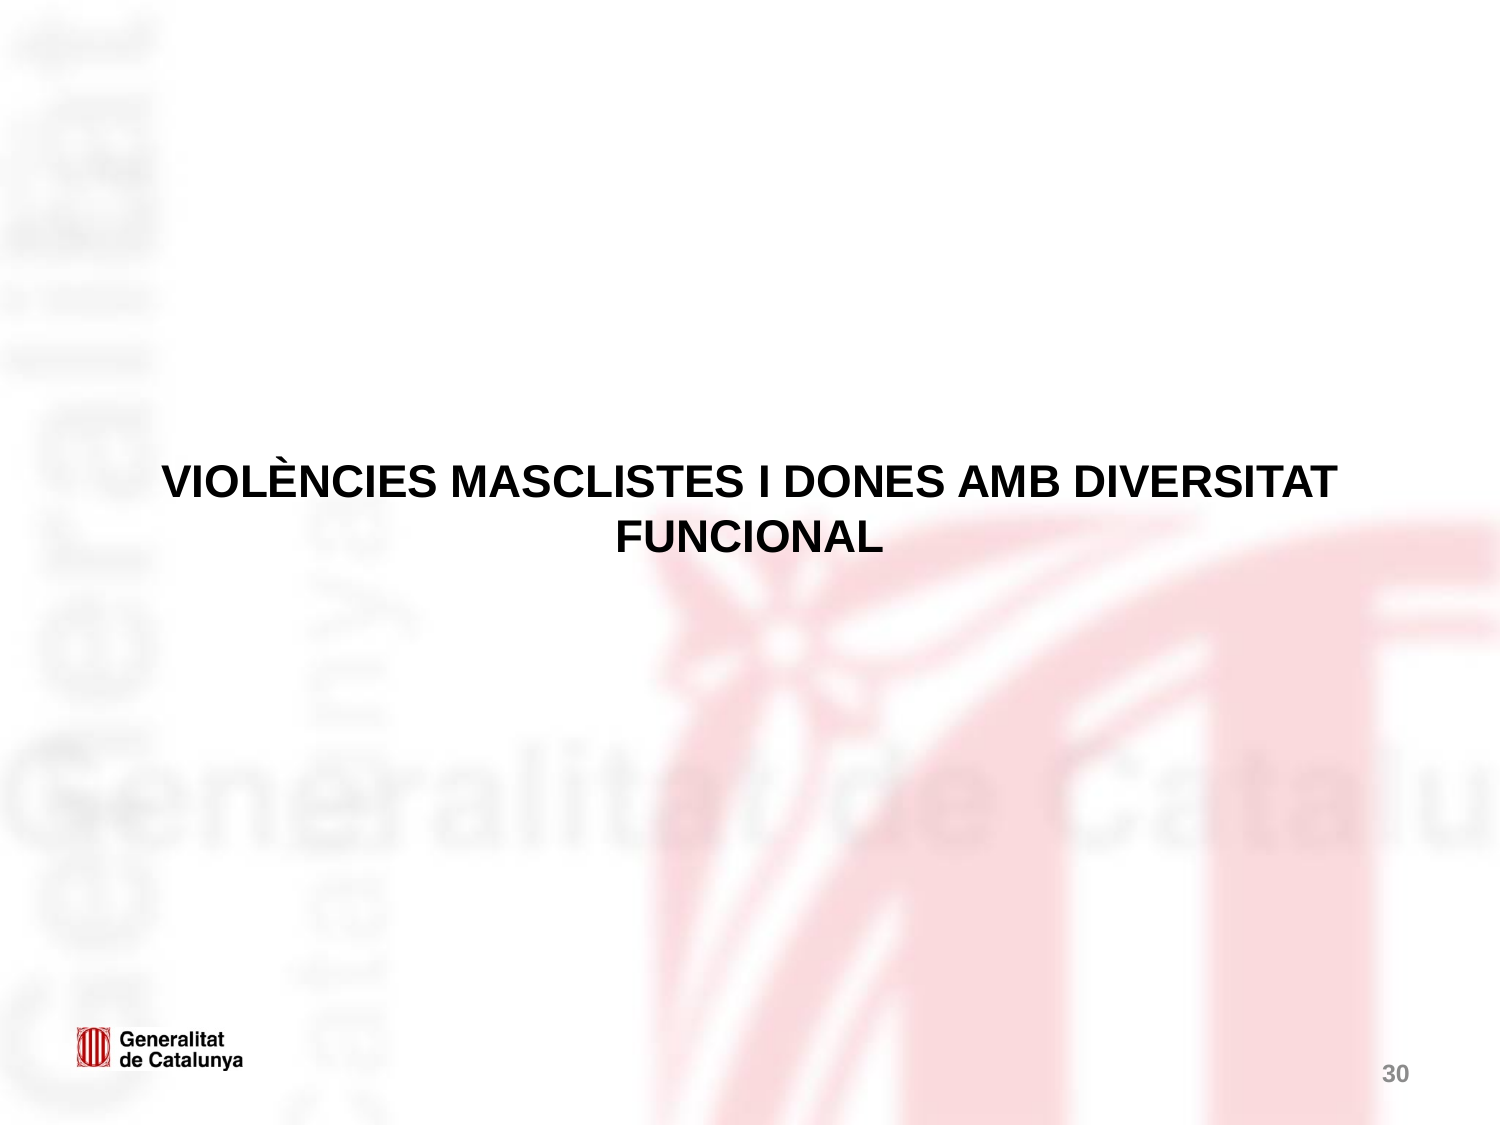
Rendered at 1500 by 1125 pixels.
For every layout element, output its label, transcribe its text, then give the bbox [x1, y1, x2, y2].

slide_number 30 [1074, 1042, 1425, 1103]
subtitle VIOLÈNCIES MASCLISTES I DONES AMB DIVERSITAT FUNCIONAL [112, 444, 1388, 570]
picture [0, 0, 1500, 1125]
